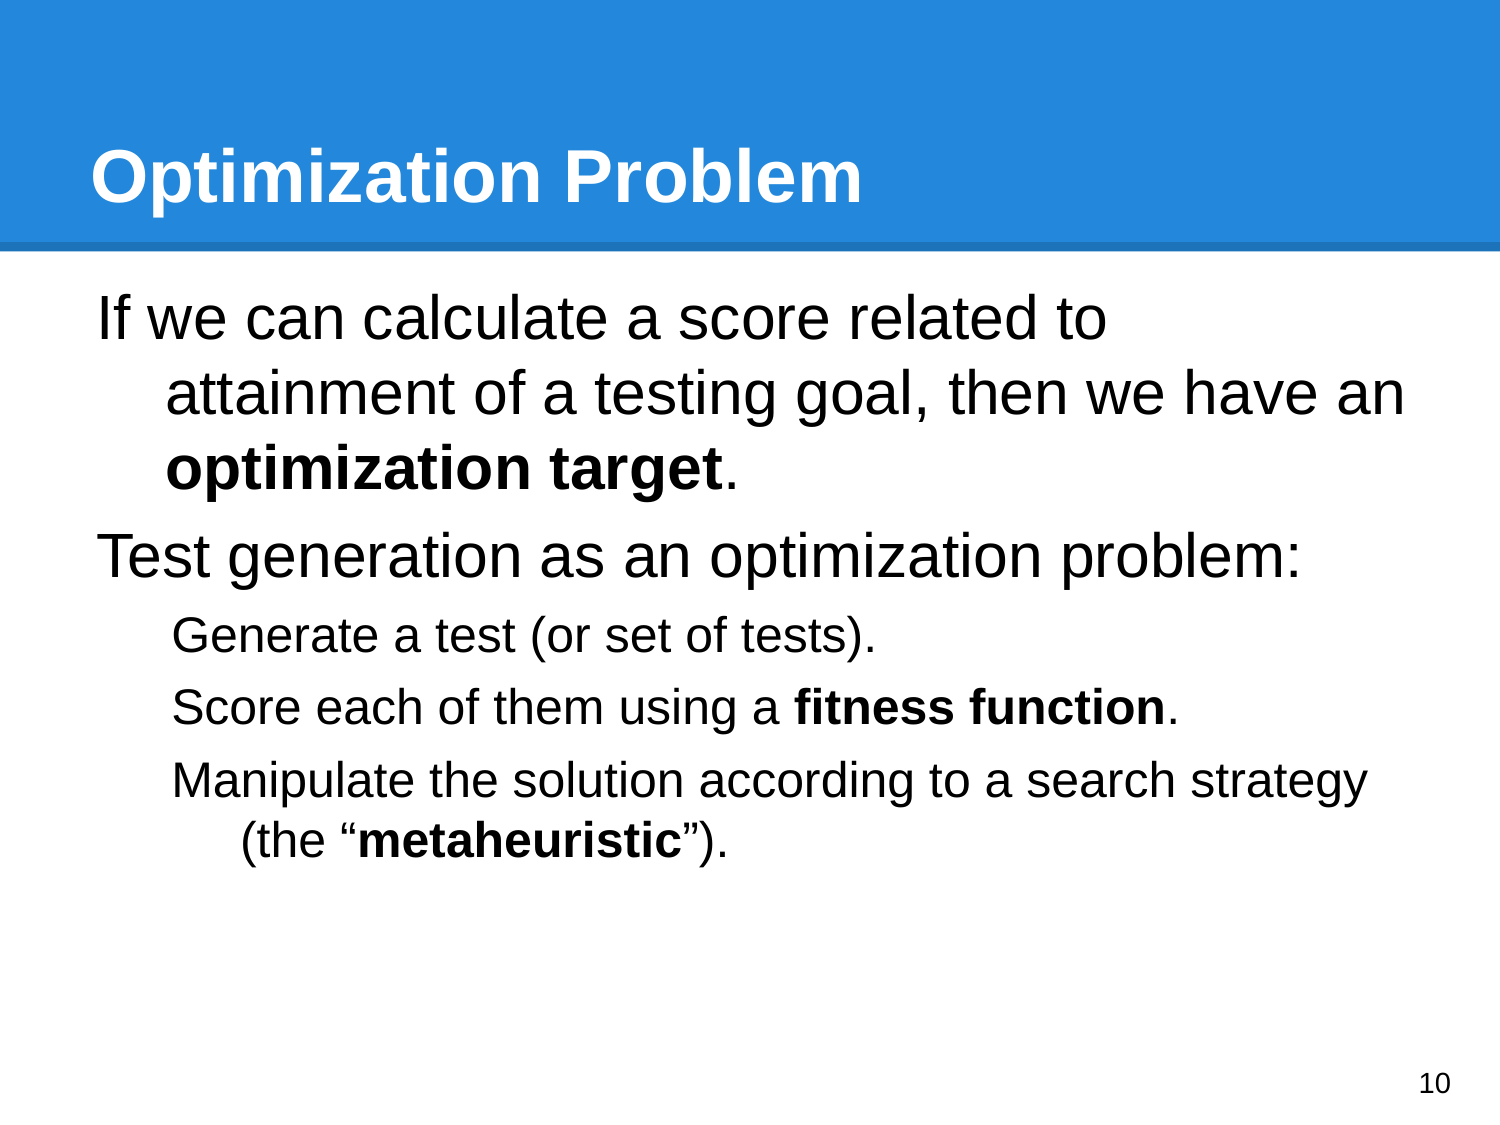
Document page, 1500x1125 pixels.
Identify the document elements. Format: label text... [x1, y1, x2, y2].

title Optimization Problem [75, 45, 1425, 233]
list If we can calculate a score related to attainment of a testing goal, then we have an optimization target. Test generation as an optimization problem: Generate a test (or set of tests). Score each of them using a fitness function. Manipulate the solution according to a search strategy (the “metaheuristic”). [75, 262, 1425, 1078]
slide_number ‹#› [1403, 1038, 1494, 1125]
